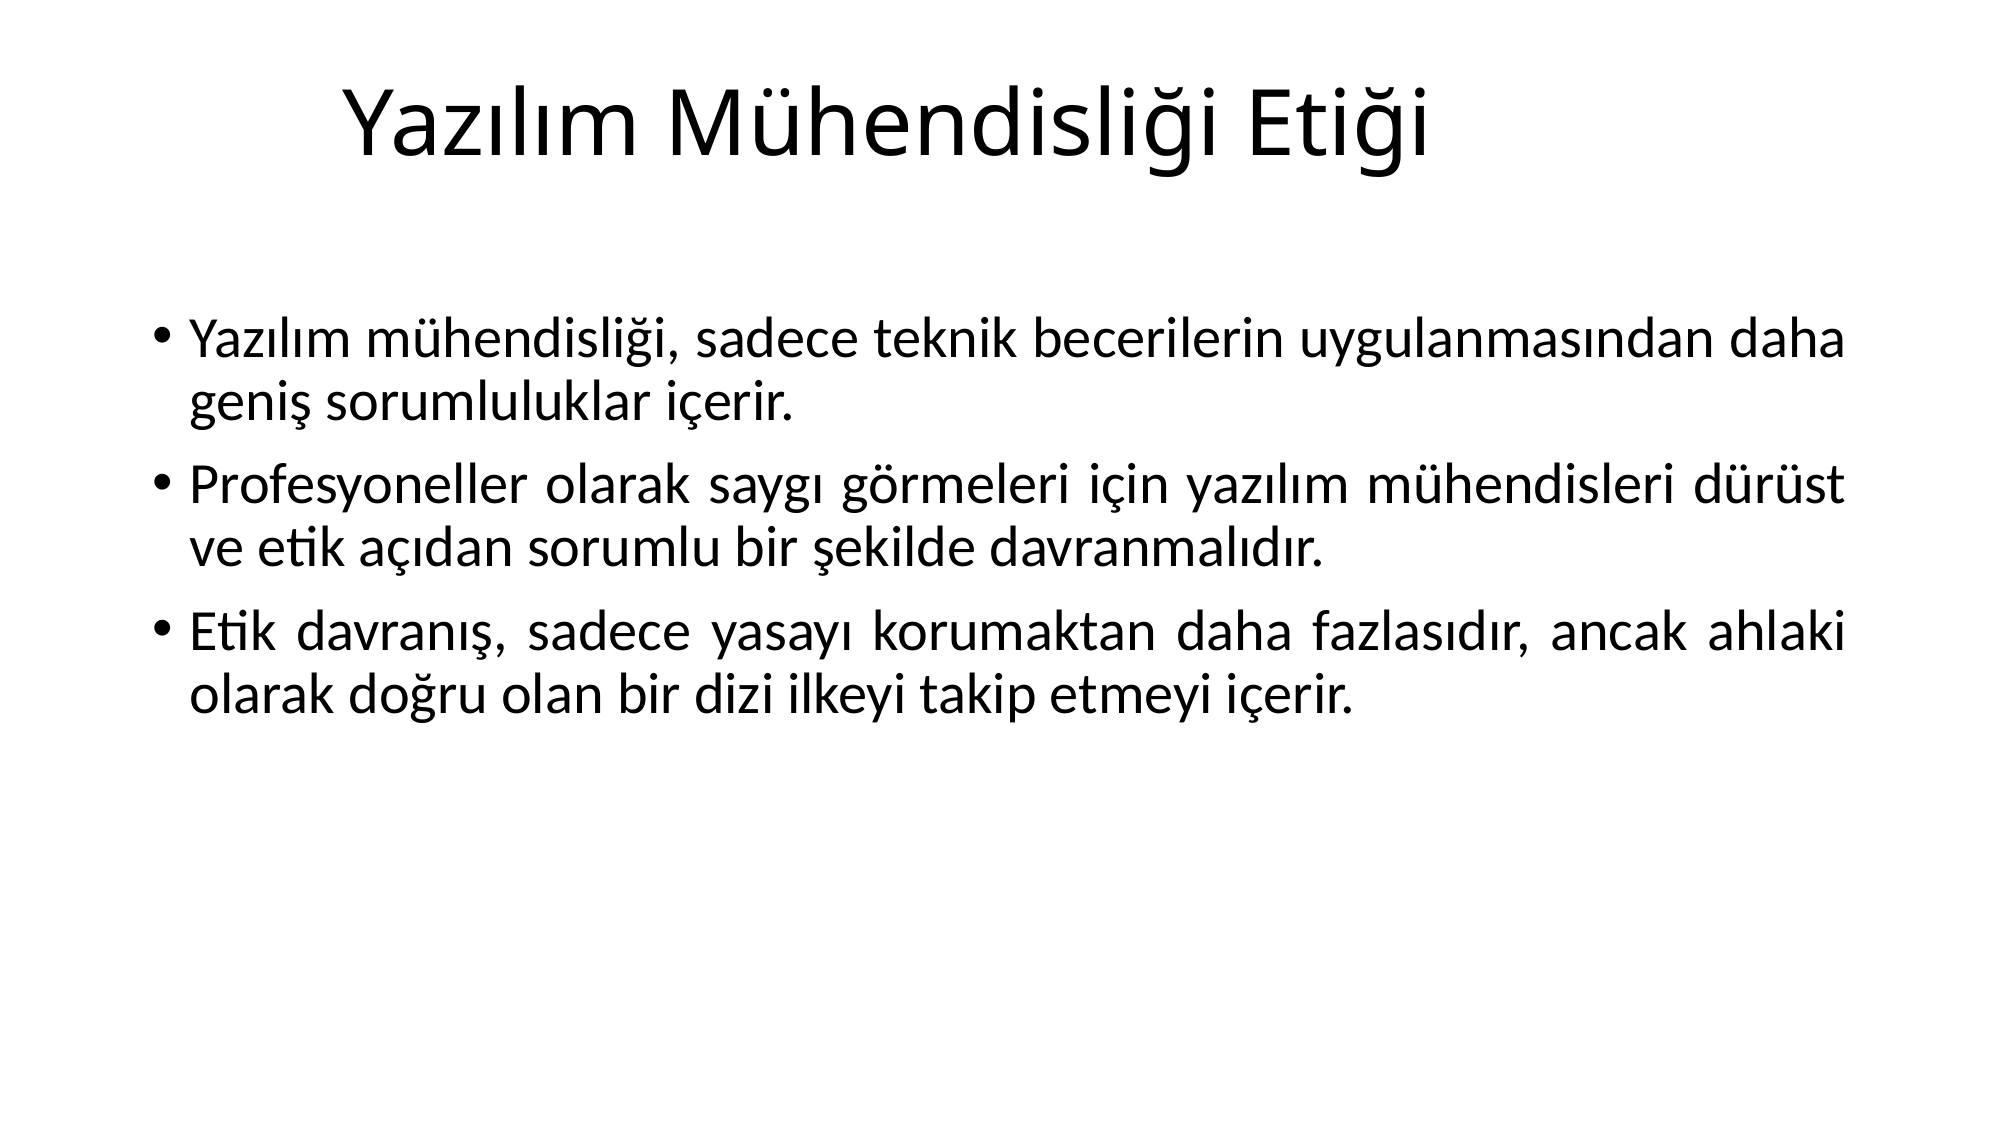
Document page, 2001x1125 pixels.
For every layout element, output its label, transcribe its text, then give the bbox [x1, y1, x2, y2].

list Yazılım mühendisliği, sadece teknik becerilerin uygulanmasından daha geniş sorumluluklar içerir. Profesyoneller olarak saygı görmeleri için yazılım mühendisleri dürüst ve etik açıdan sorumlu bir şekilde davranmalıdır. Etik davranış, sadece yasayı korumaktan daha fazlasıdır, ancak ahlaki olarak doğru olan bir dizi ilkeyi takip etmeyi içerir. [137, 299, 1863, 1014]
title Yazılım Mühendisliği Etiği [327, 50, 1672, 201]
